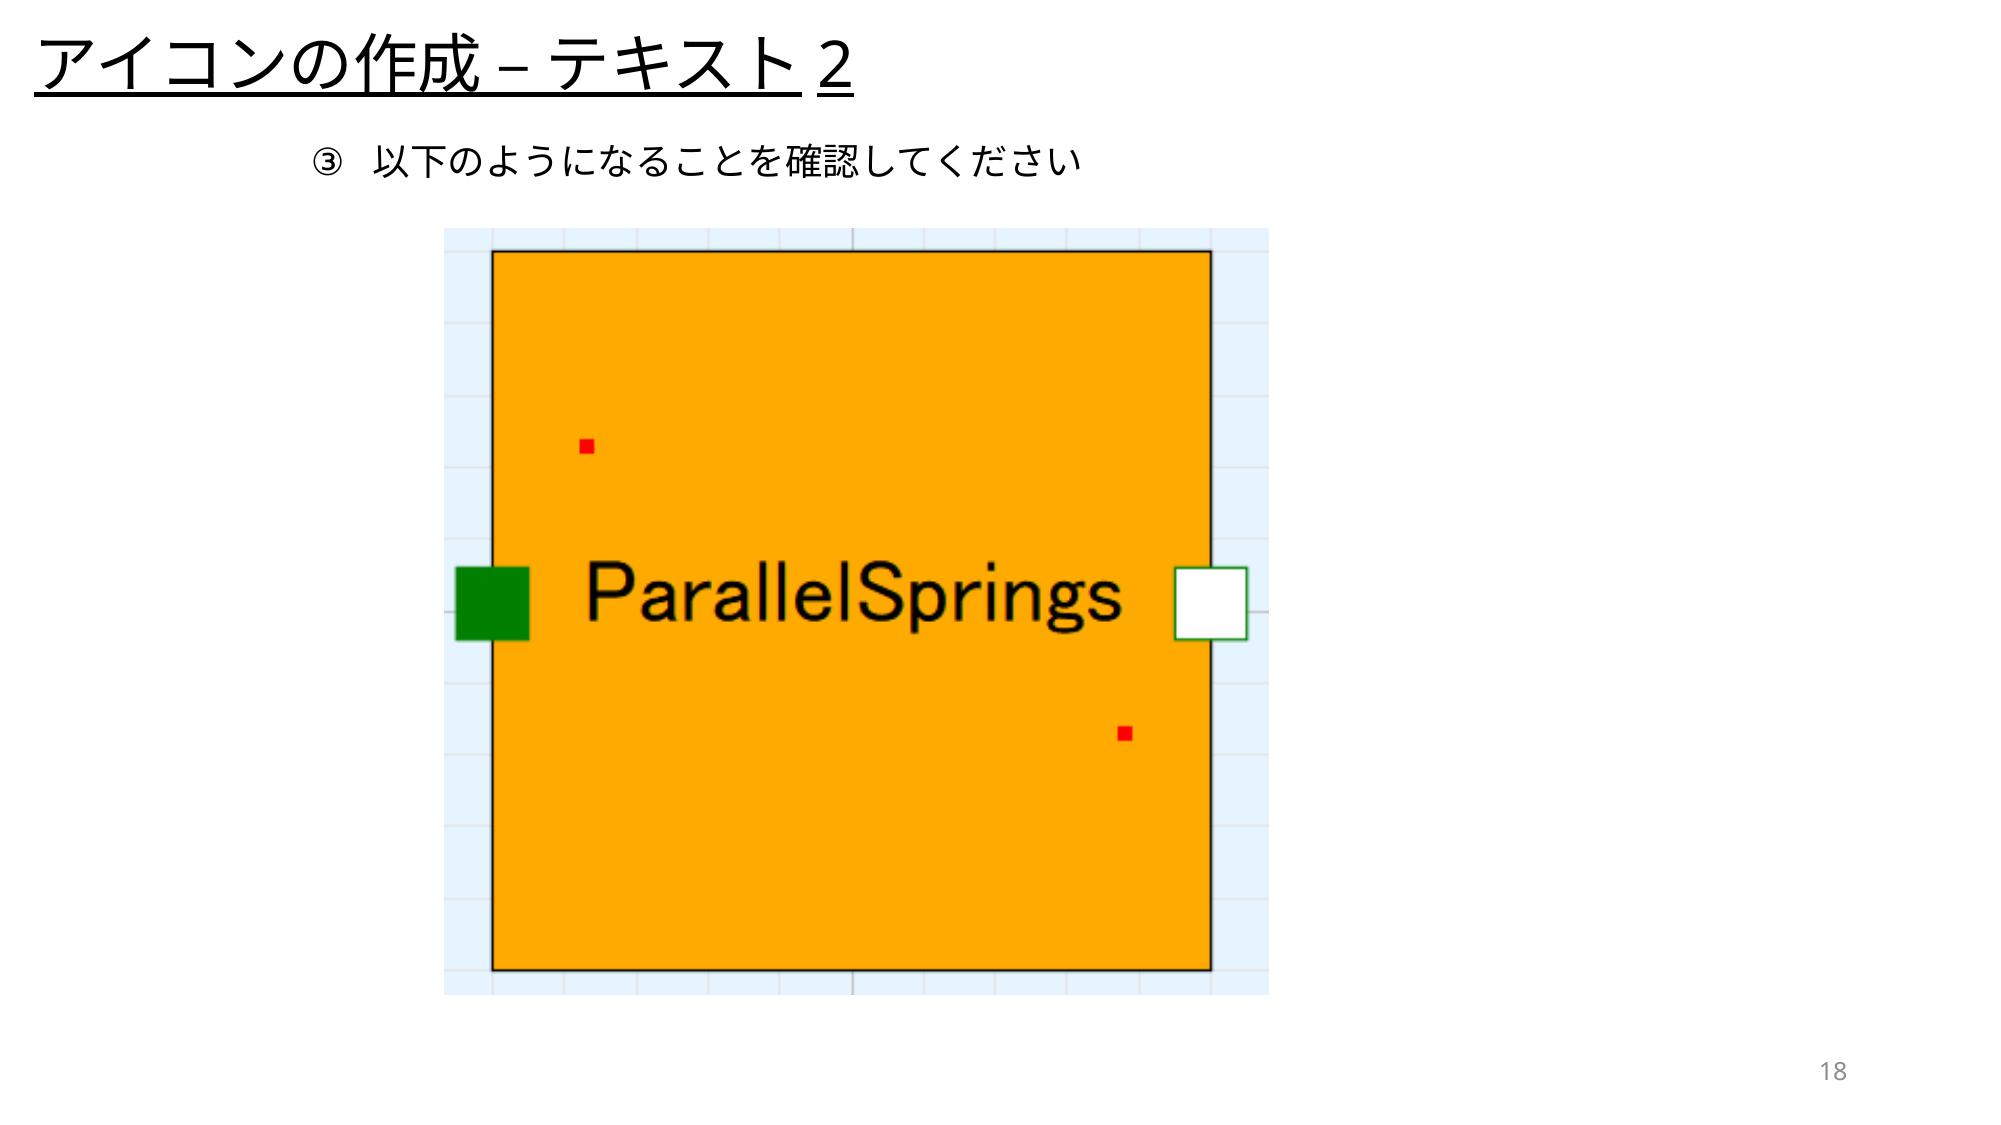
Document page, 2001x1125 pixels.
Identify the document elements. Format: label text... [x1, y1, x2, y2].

slide_number 18 [1412, 1042, 1863, 1103]
picture [444, 228, 1269, 995]
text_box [293, 130, 1104, 192]
text_box アイコンの作成 – テキスト2 [25, 14, 863, 109]
